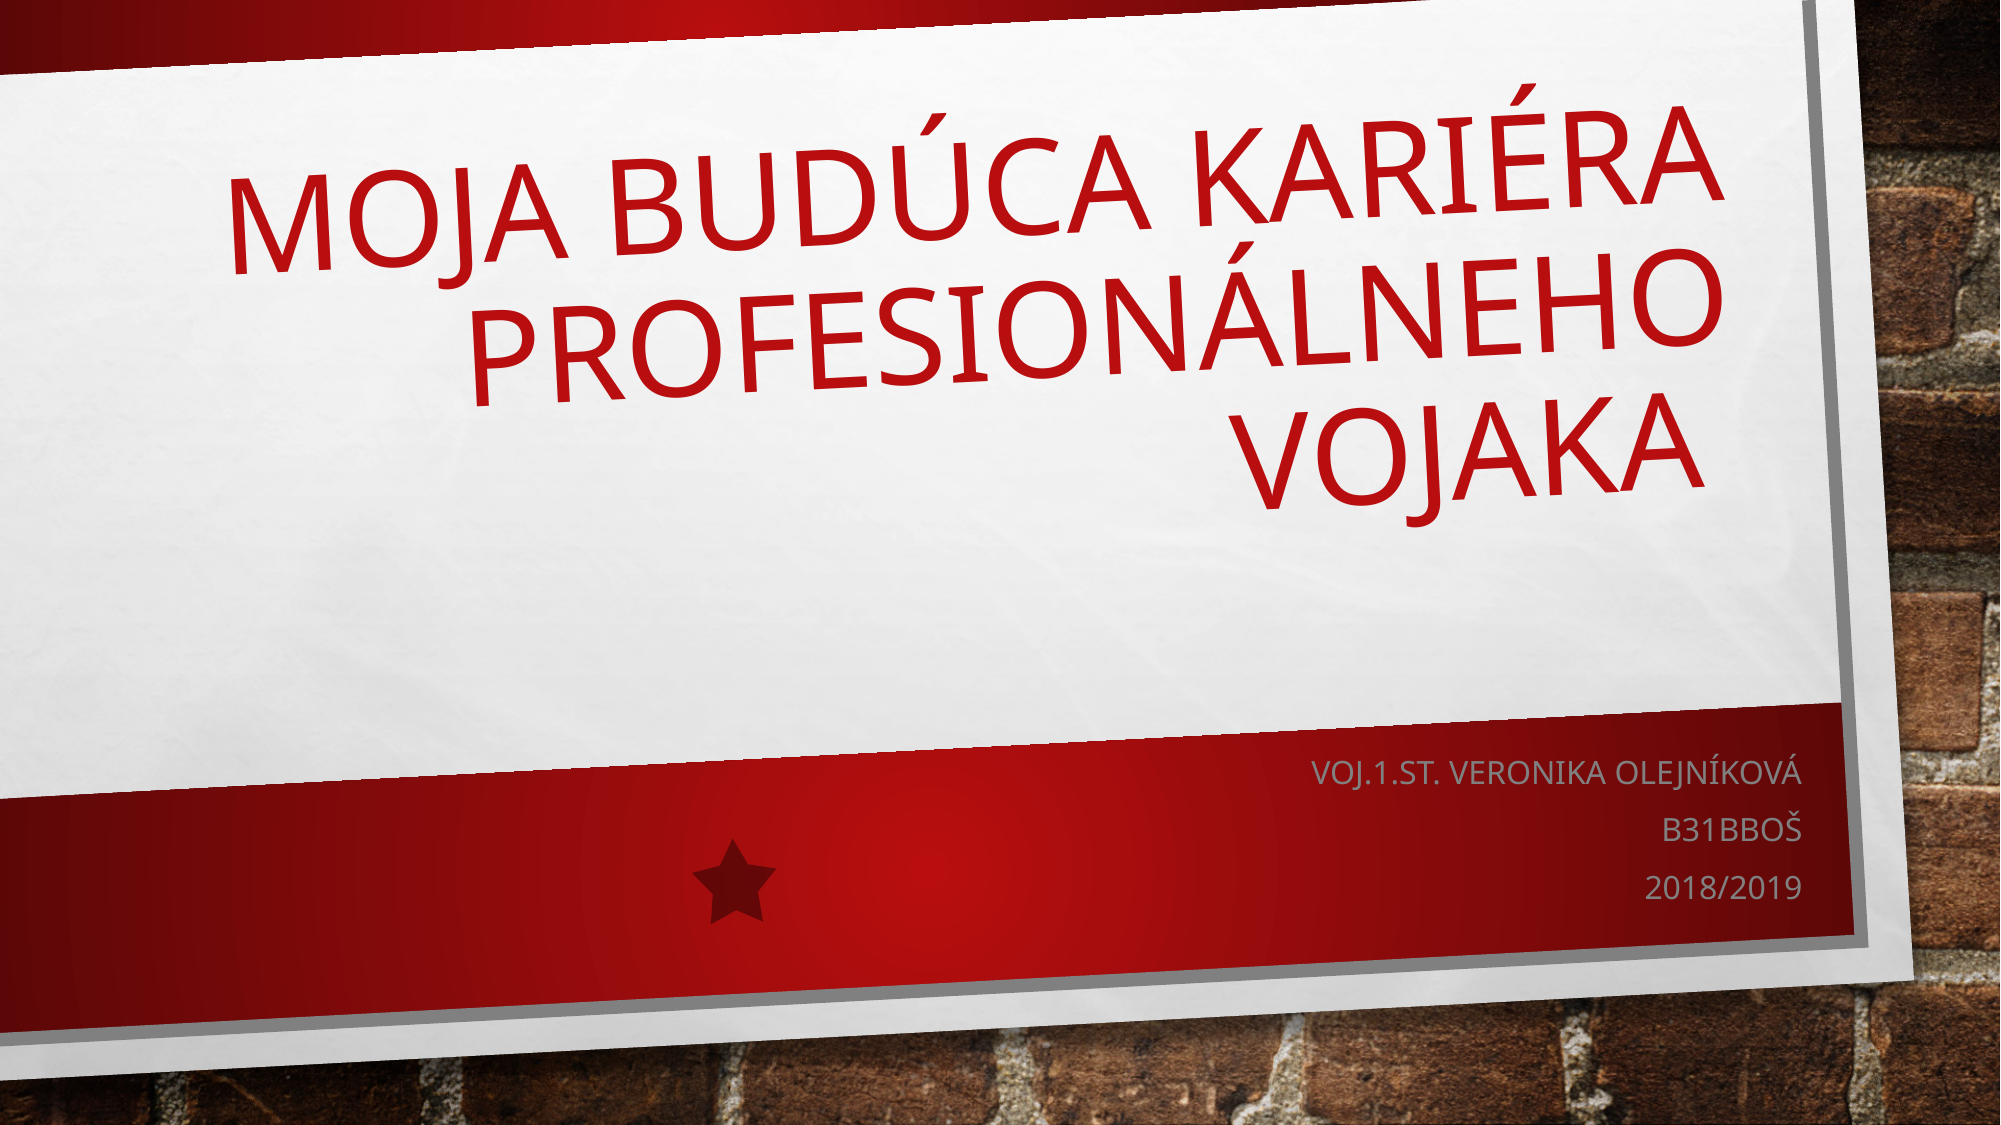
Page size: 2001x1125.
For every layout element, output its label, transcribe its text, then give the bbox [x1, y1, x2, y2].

title Moja budúca kariéra profesionálneho vojaka [135, 67, 1758, 605]
subtitle Voj.1.st. Veronika Olejníková B31bBOŠ 2018/2019 [1290, 736, 1818, 932]
picture [0, 0, 2000, 1125]
